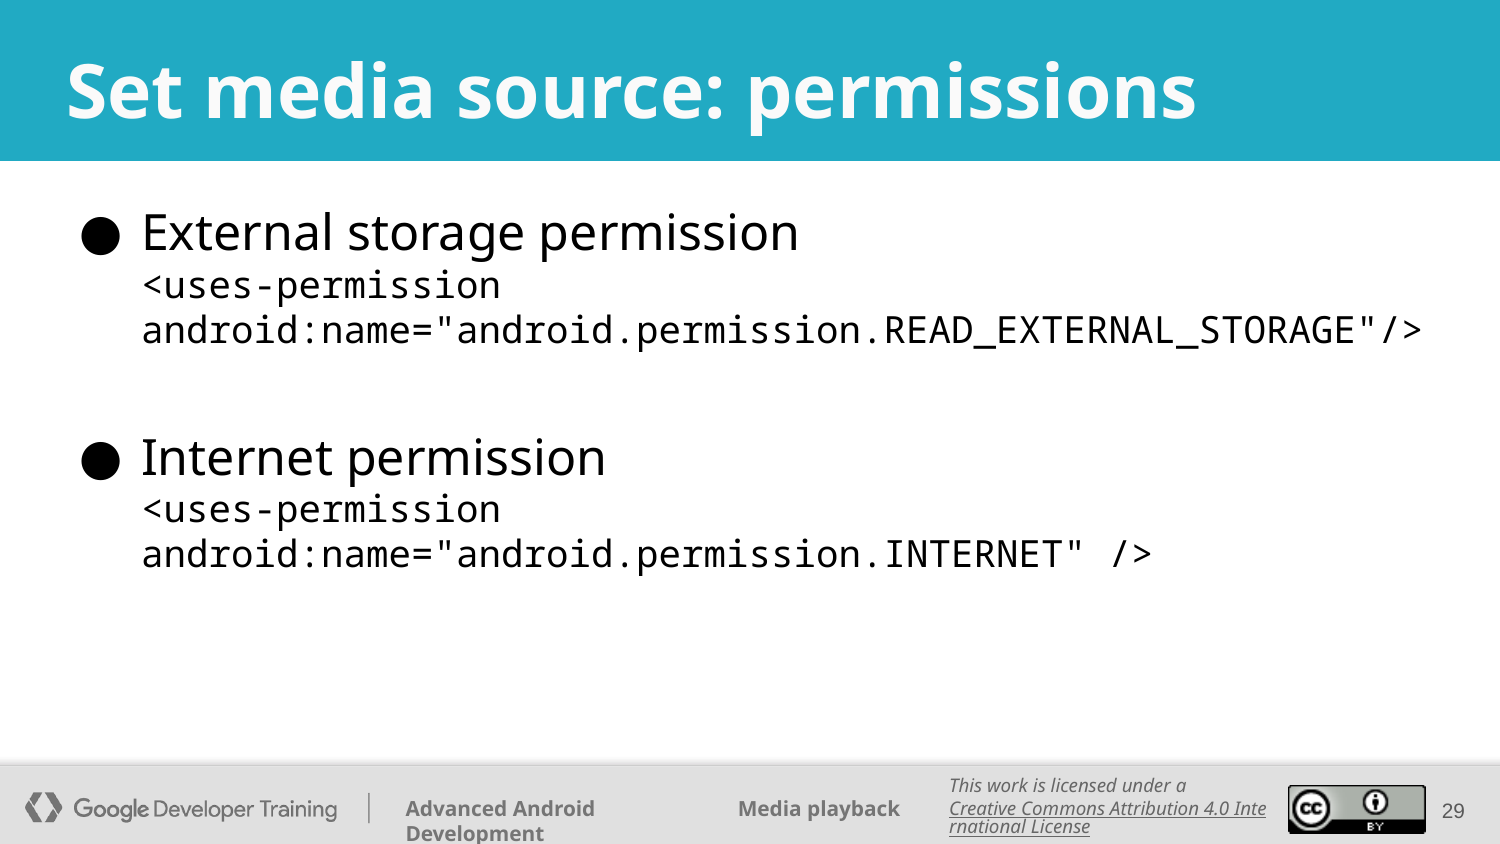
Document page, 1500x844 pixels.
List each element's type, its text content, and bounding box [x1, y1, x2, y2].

picture [0, 161, 1500, 844]
slide_number ‹#› [1389, 777, 1480, 842]
title Set media source: permissions [51, 28, 1449, 122]
list External storage permission <uses-permission android:name="android.permission.READ_EXTERNAL_STORAGE"/> Internet permission <uses-permission android:name="android.permission.INTERNET" /> [51, 176, 1449, 737]
